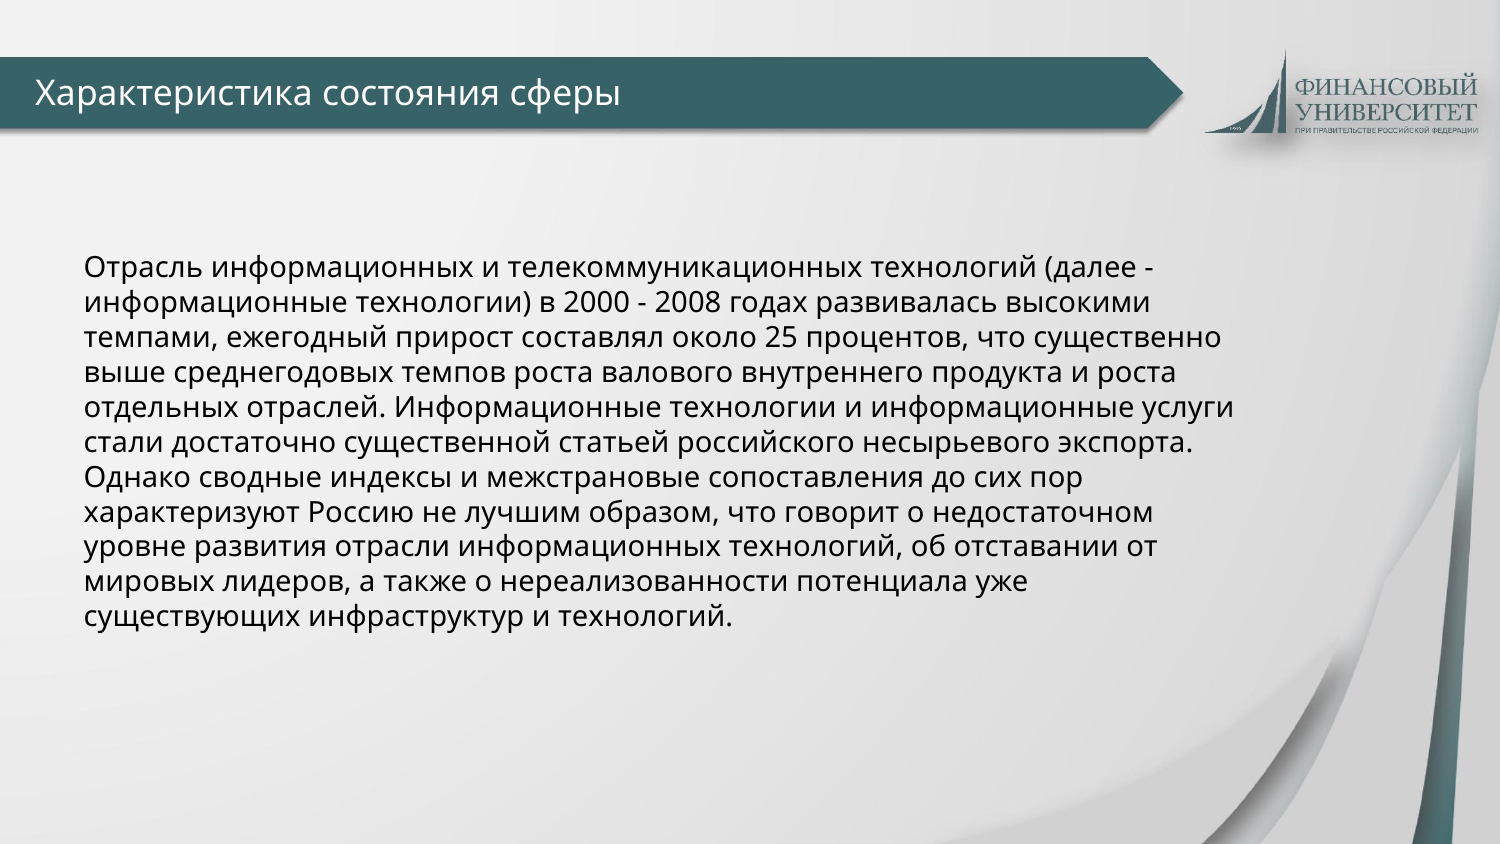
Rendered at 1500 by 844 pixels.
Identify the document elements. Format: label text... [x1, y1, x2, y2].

list Характеристика состояния сферы [20, 41, 1005, 141]
picture [0, 0, 1500, 844]
text_box Отрасль информационных и телекоммуникационных технологий (далее - информационные технологии) в 2000 - 2008 годах развивалась высокими темпами, ежегодный прирост составлял около 25 процентов, что существенно выше среднегодовых темпов роста валового внутреннего продукта и роста отдельных отраслей. Информационные технологии и информационные услуги стали достаточно существенной статьей российского несырьевого экспорта. Однако сводные индексы и межстрановые сопоставления до сих пор характеризуют Россию не лучшим образом, что говорит о недостаточном уровне развития отрасли информационных технологий, об отставании от мировых лидеров, а также о нереализованности потенциала уже существующих инфраструктур и технологий. [68, 233, 1267, 648]
